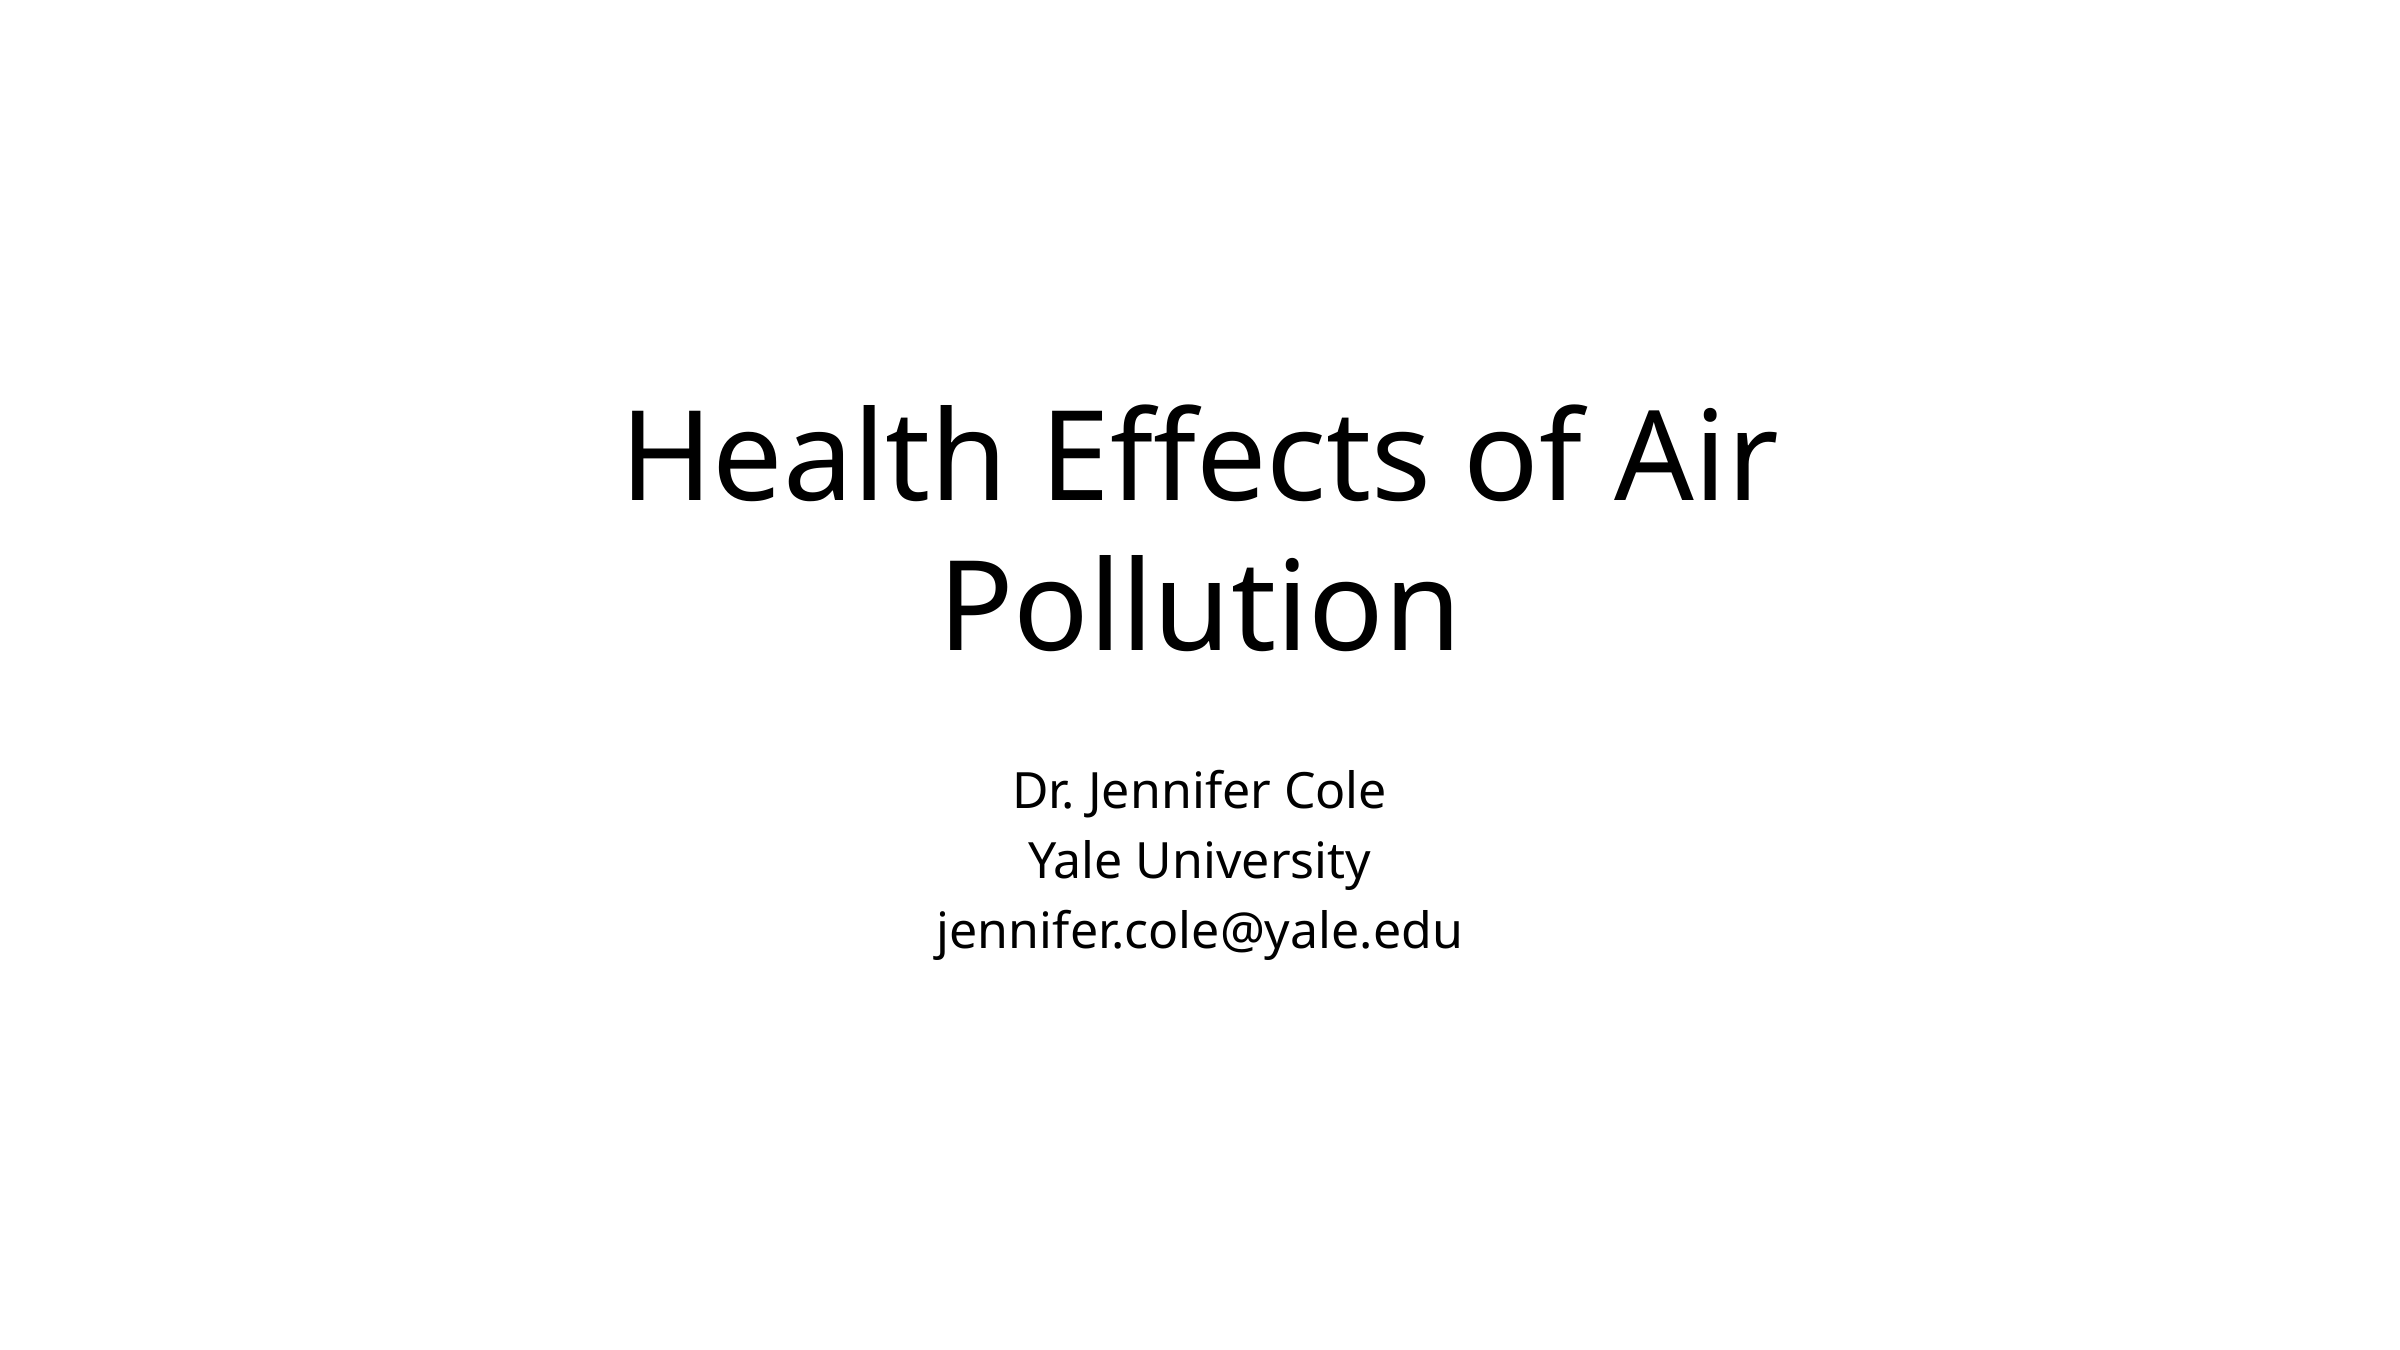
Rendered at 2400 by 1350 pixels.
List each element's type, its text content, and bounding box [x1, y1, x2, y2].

subtitle Dr. Jennifer Cole Yale University jennifer.cole@yale.edu [450, 750, 1950, 1023]
title Health Effects of Air Pollution [450, 329, 1950, 721]
